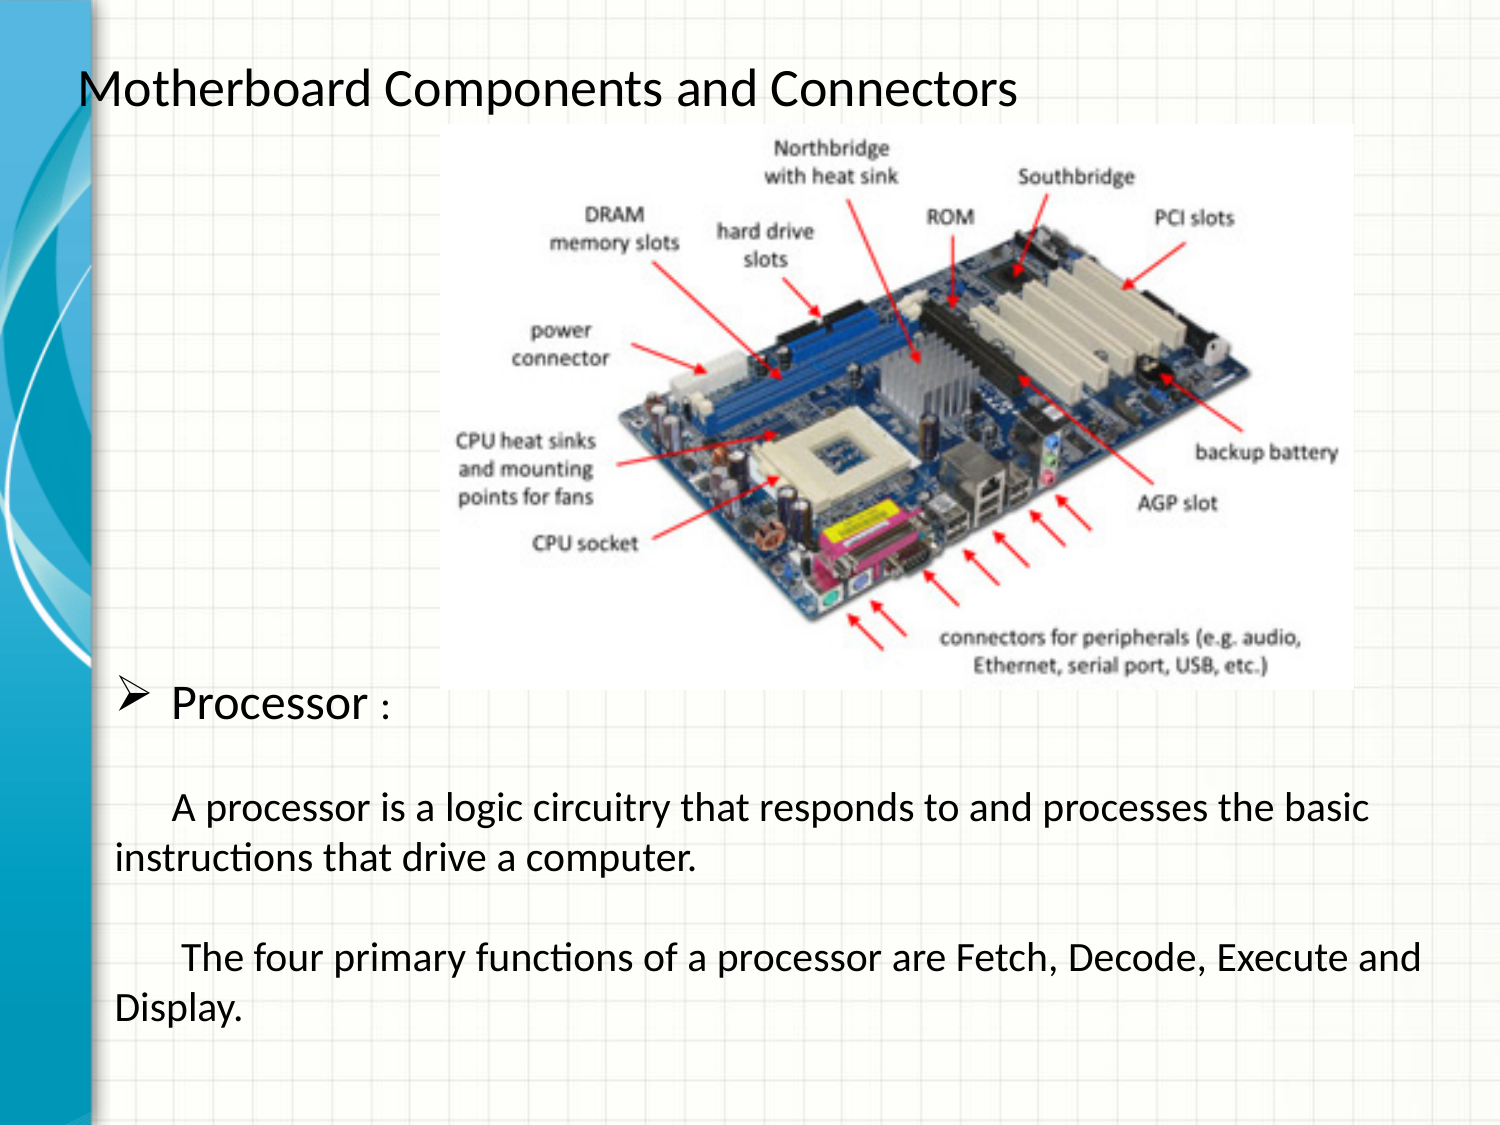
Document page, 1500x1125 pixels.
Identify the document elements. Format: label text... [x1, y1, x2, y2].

title Motherboard Components and Connectors [62, 45, 1388, 125]
text_box Processor : A processor is a logic circuitry that responds to and processes the basic instructions that drive a computer. The four primary functions of a processor are Fetch, Decode, Execute and Display. [99, 662, 1500, 1088]
picture [0, 0, 1500, 1125]
